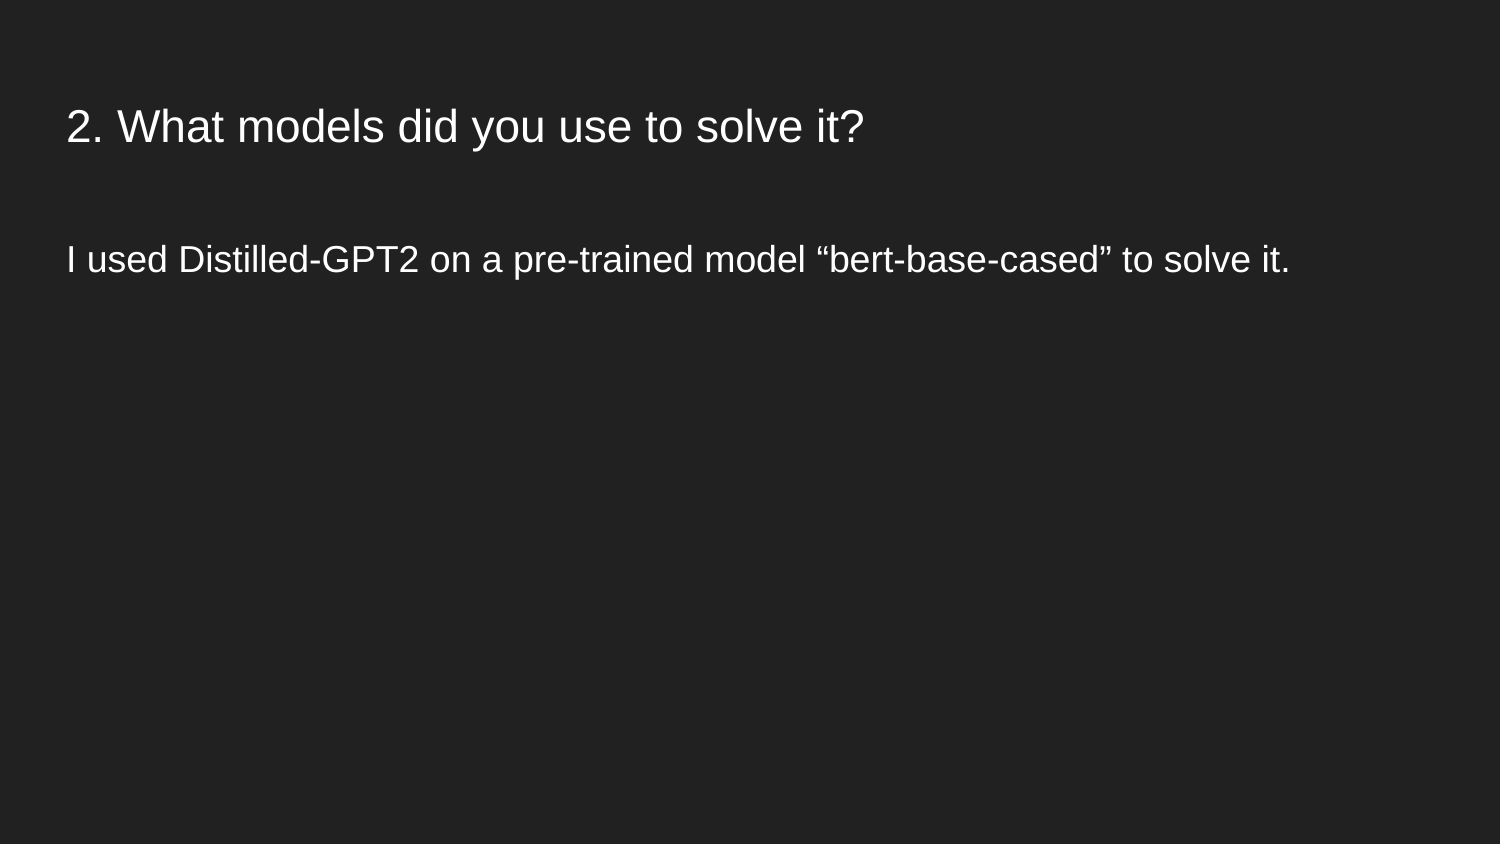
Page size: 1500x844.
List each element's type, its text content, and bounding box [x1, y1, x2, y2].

list I used Distilled-GPT2 on a pre-trained model “bert-base-cased” to solve it. [51, 213, 1449, 774]
title 2. What models did you use to solve it? [51, 72, 1449, 167]
